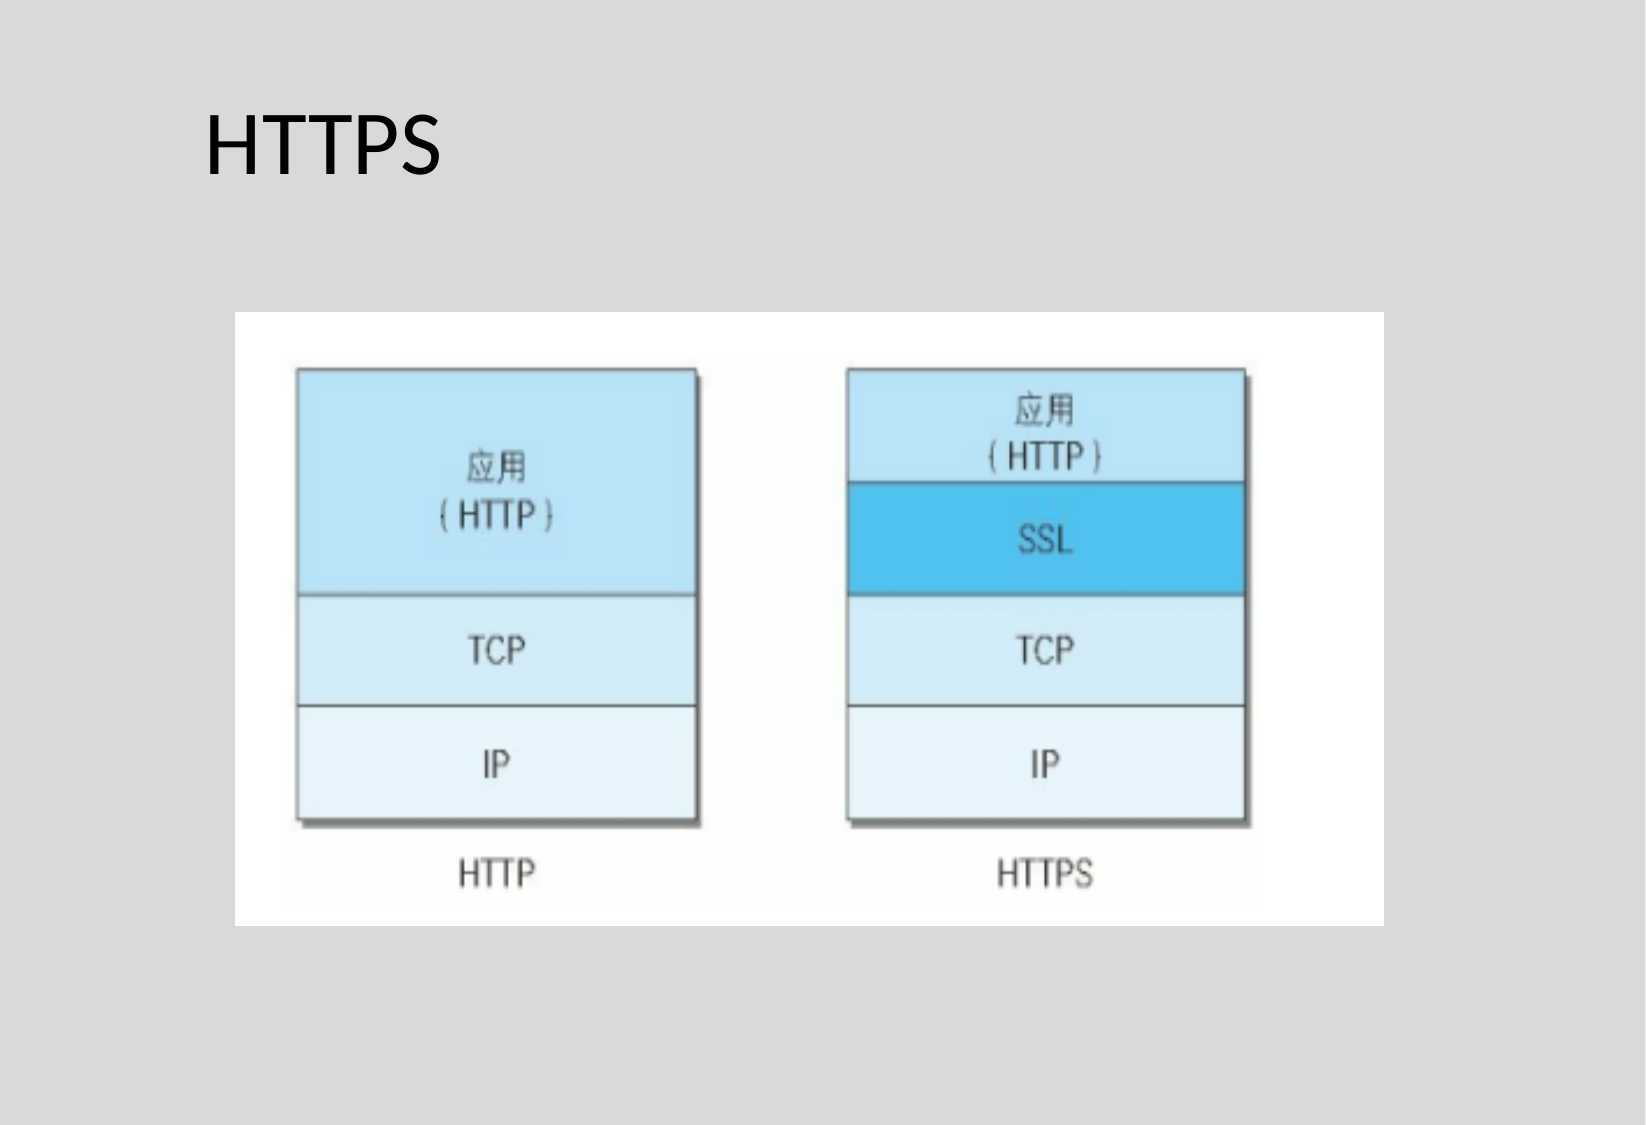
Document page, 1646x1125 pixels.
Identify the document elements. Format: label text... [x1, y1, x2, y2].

picture [235, 312, 1384, 926]
text_box HTTPS [190, 75, 1285, 201]
